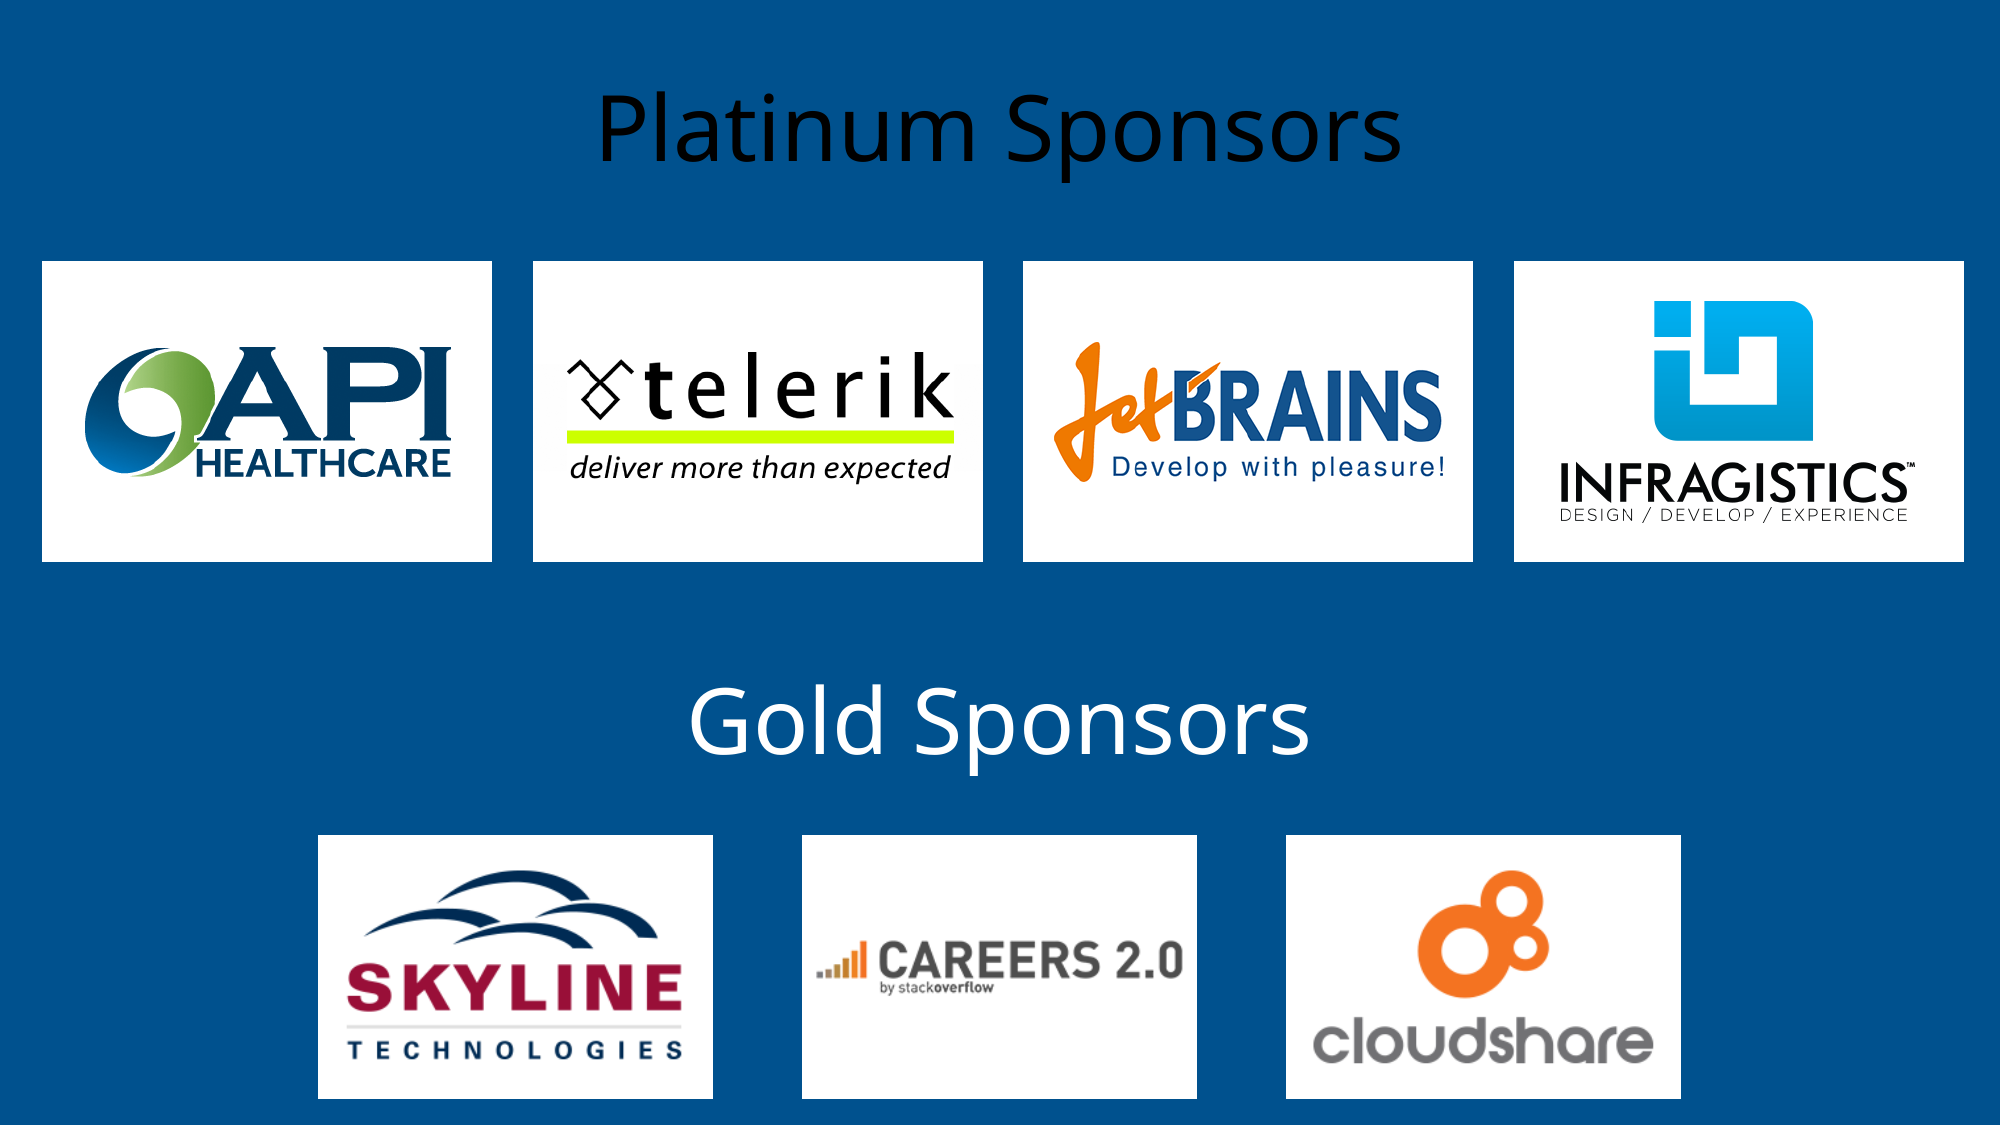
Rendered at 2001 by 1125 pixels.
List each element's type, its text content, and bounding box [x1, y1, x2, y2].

picture [533, 261, 983, 562]
picture [1514, 261, 1964, 562]
picture [42, 261, 492, 562]
picture [1023, 261, 1474, 562]
picture [802, 835, 1197, 1099]
picture [1286, 835, 1681, 1099]
picture [318, 835, 713, 1099]
subtitle Platinum Sponsors [249, 67, 1750, 195]
text_box Gold Sponsors [249, 667, 1750, 790]
